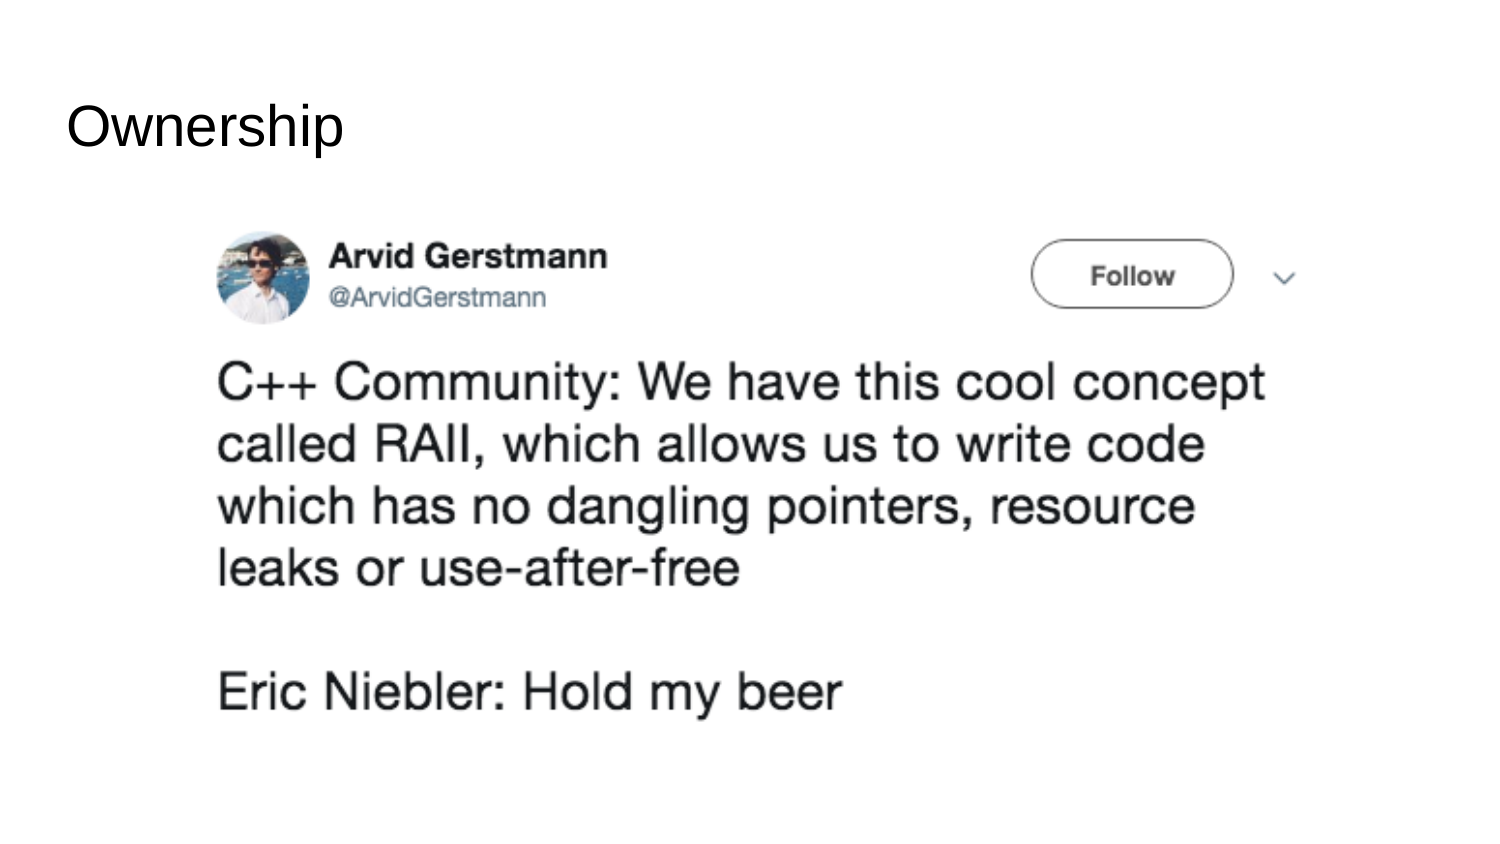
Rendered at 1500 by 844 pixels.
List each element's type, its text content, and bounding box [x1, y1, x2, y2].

title Ownership [51, 72, 1449, 167]
picture [163, 193, 1337, 745]
